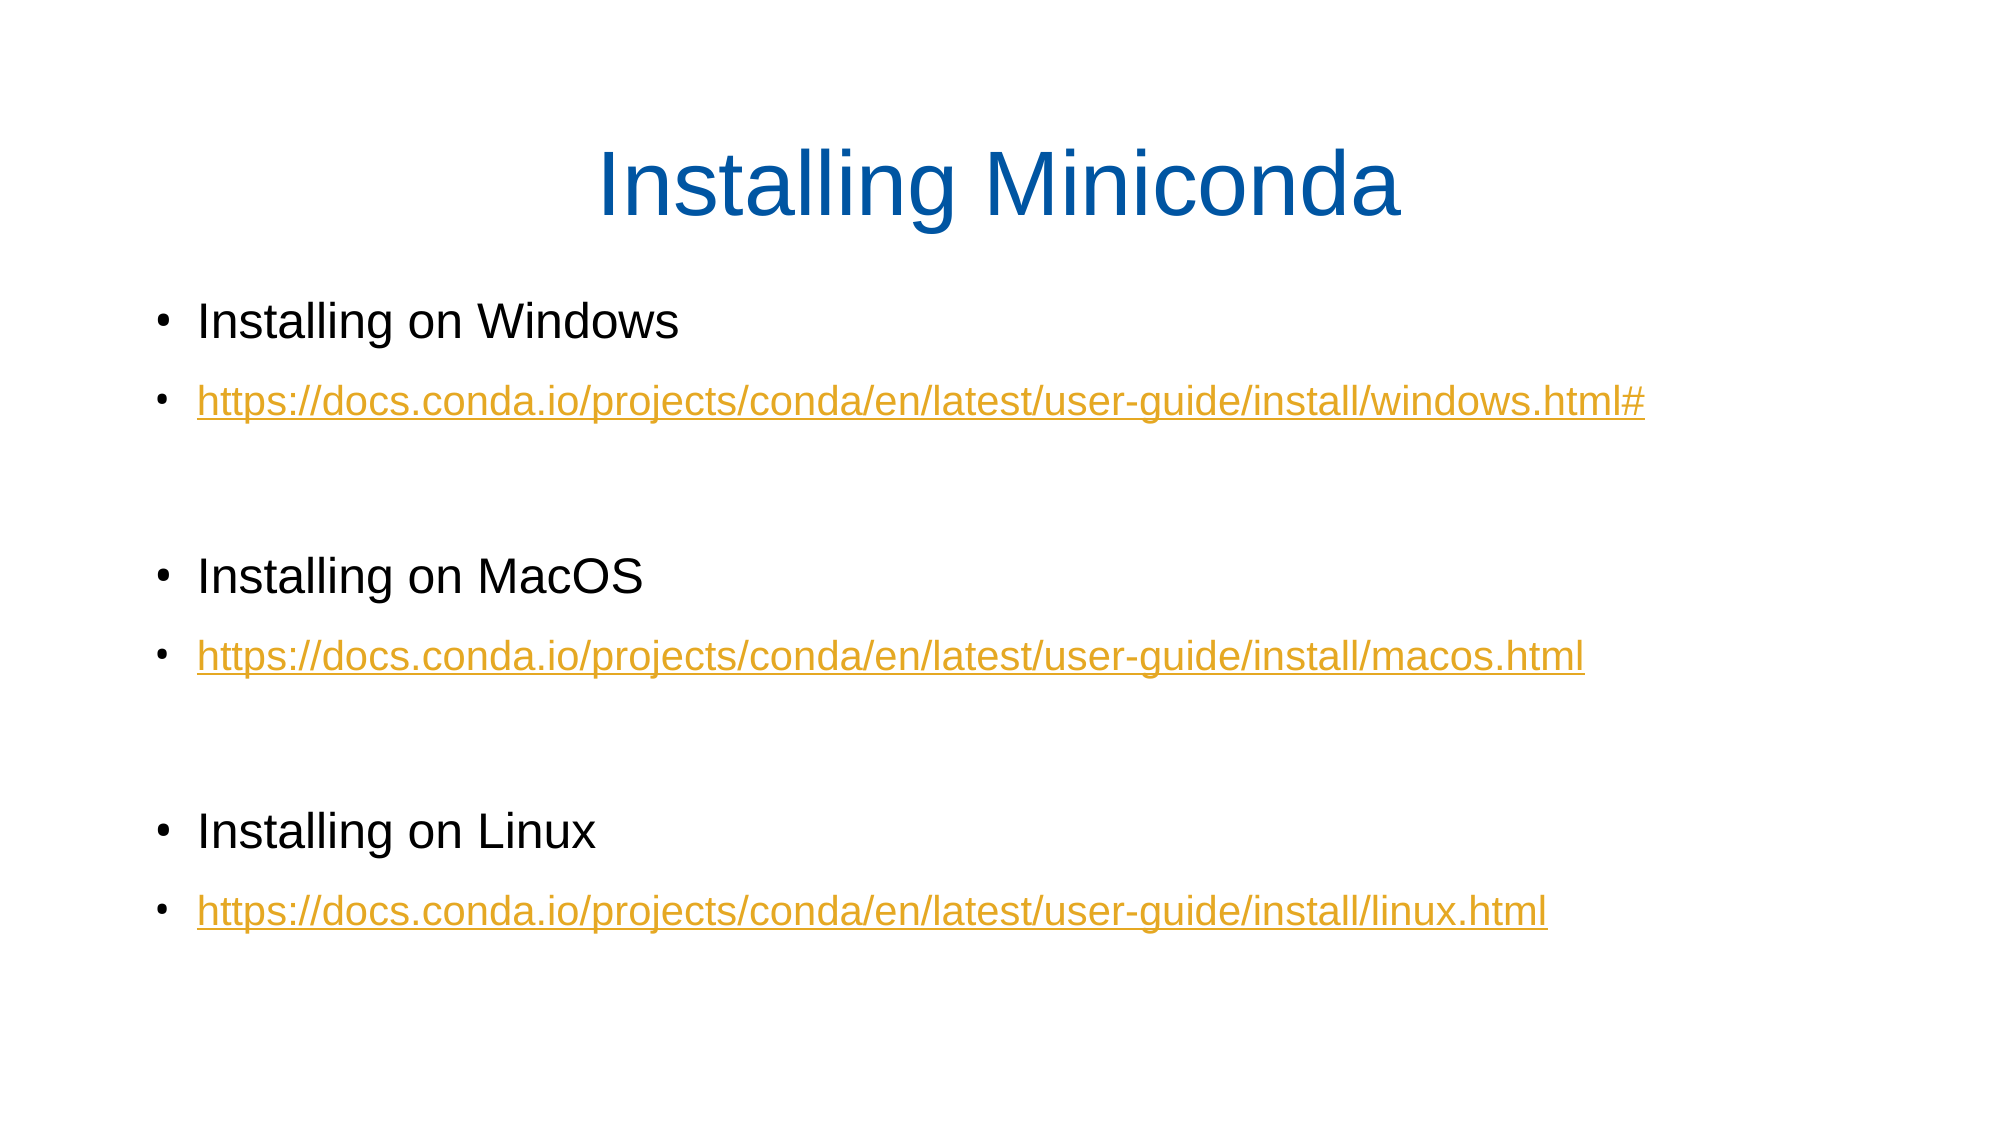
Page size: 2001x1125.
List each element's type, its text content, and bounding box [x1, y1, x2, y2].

title Installing Miniconda [99, 94, 1900, 262]
list Installing on Windows https://docs.conda.io/projects/conda/en/latest/user-guide/install/windows.html# Installing on MacOS https://docs.conda.io/projects/conda/en/latest/user-guide/install/macos.html Installing on Linux https://docs.conda.io/projects/conda/en/latest/user-guide/install/linux.html [99, 262, 1900, 1005]
